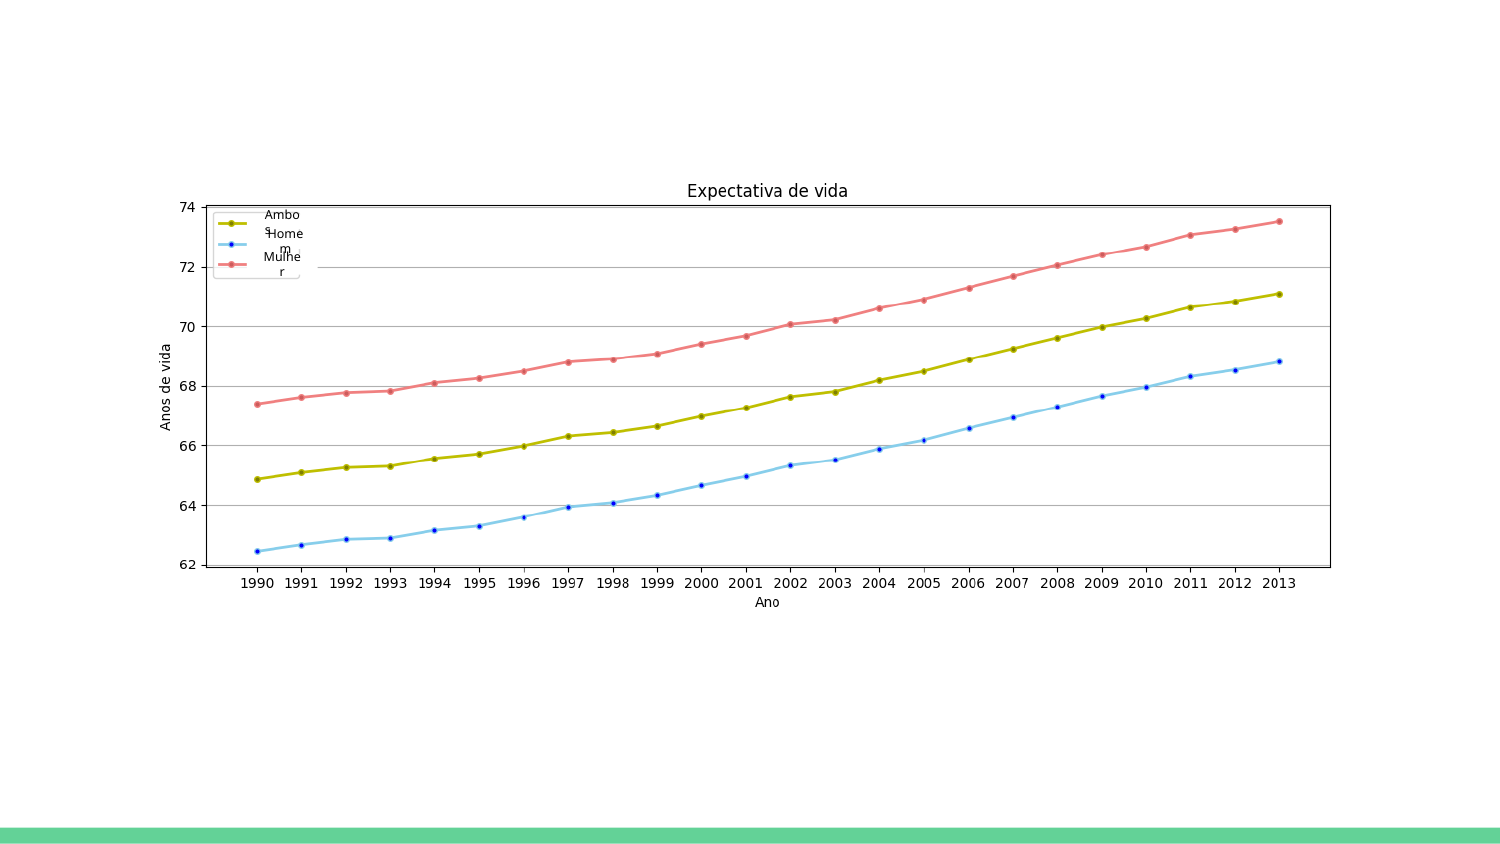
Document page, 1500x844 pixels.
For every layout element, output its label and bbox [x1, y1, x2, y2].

picture [24, 148, 1476, 619]
